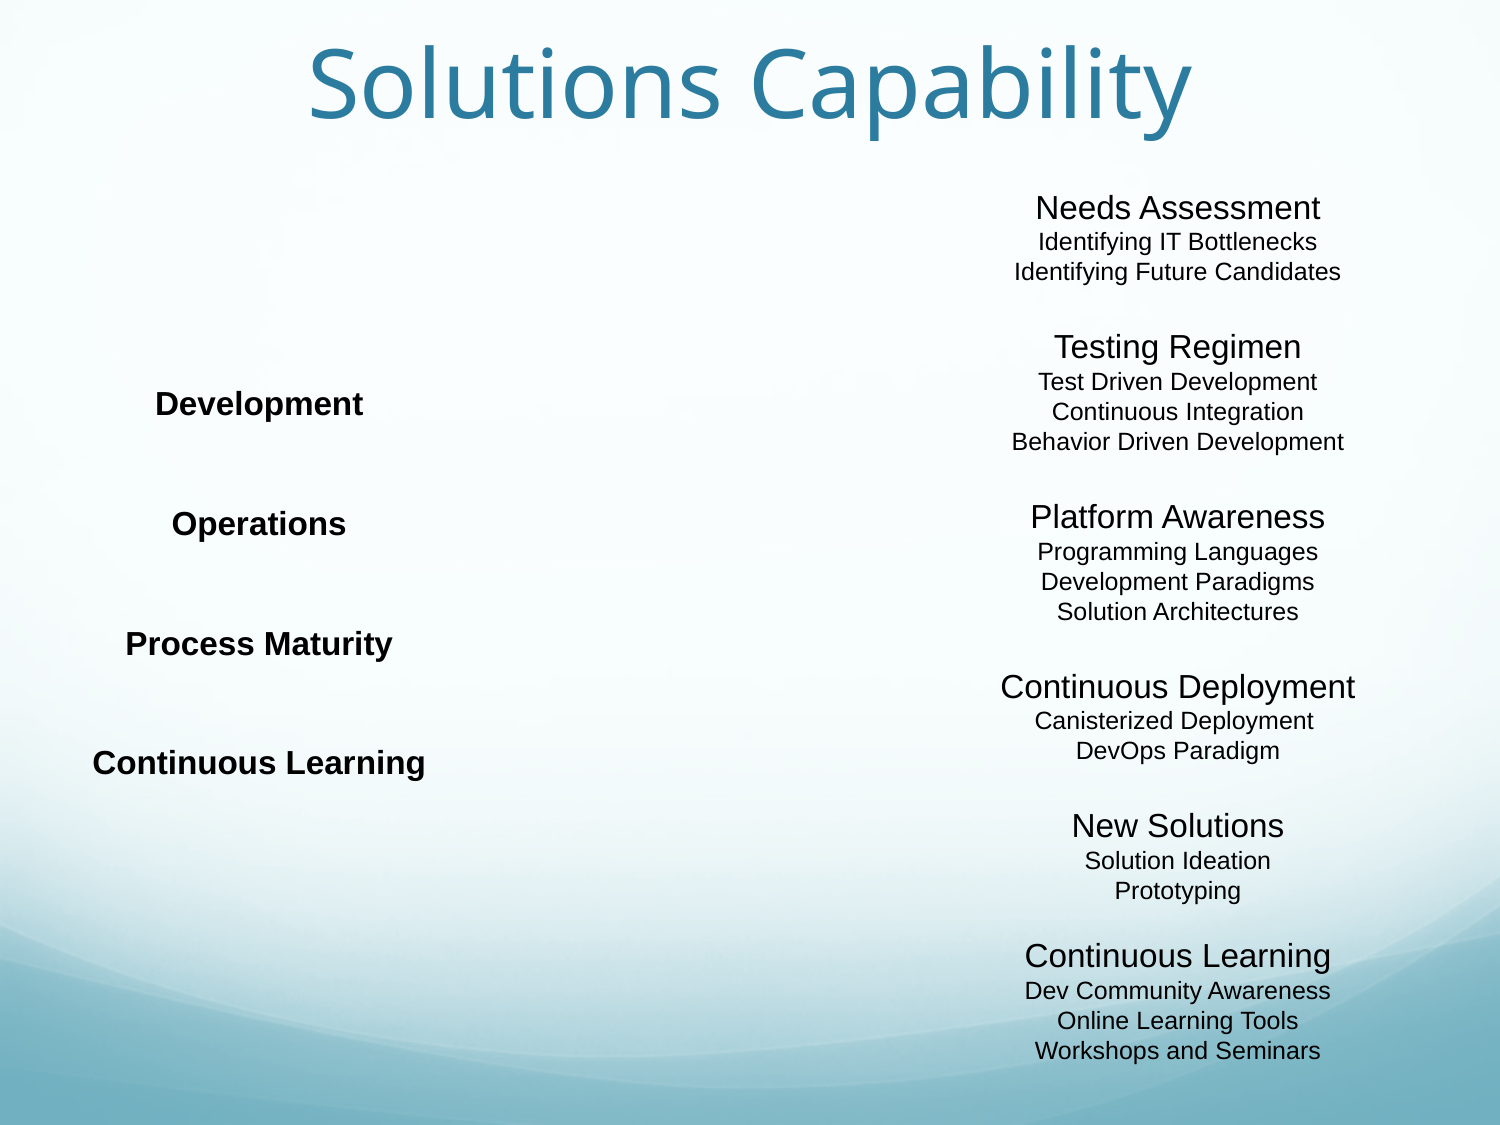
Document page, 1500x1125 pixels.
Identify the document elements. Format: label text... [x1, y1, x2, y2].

text_box Development Operations Process Maturity Continuous Learning [77, 374, 442, 789]
text_box Needs Assessment Identifying IT Bottlenecks Identifying Future Candidates Testing Regimen Test Driven Development Continuous Integration Behavior Driven Development Platform Awareness Programming Languages Development Paradigms Solution Architectures Continuous Deployment Canisterized Deployment DevOps Paradigm New Solutions Solution Ideation Prototyping Continuous Learning Dev Community Awareness Online Learning Tools Workshops and Seminars [985, 178, 1371, 1072]
title Solutions Capability [90, 17, 1410, 145]
